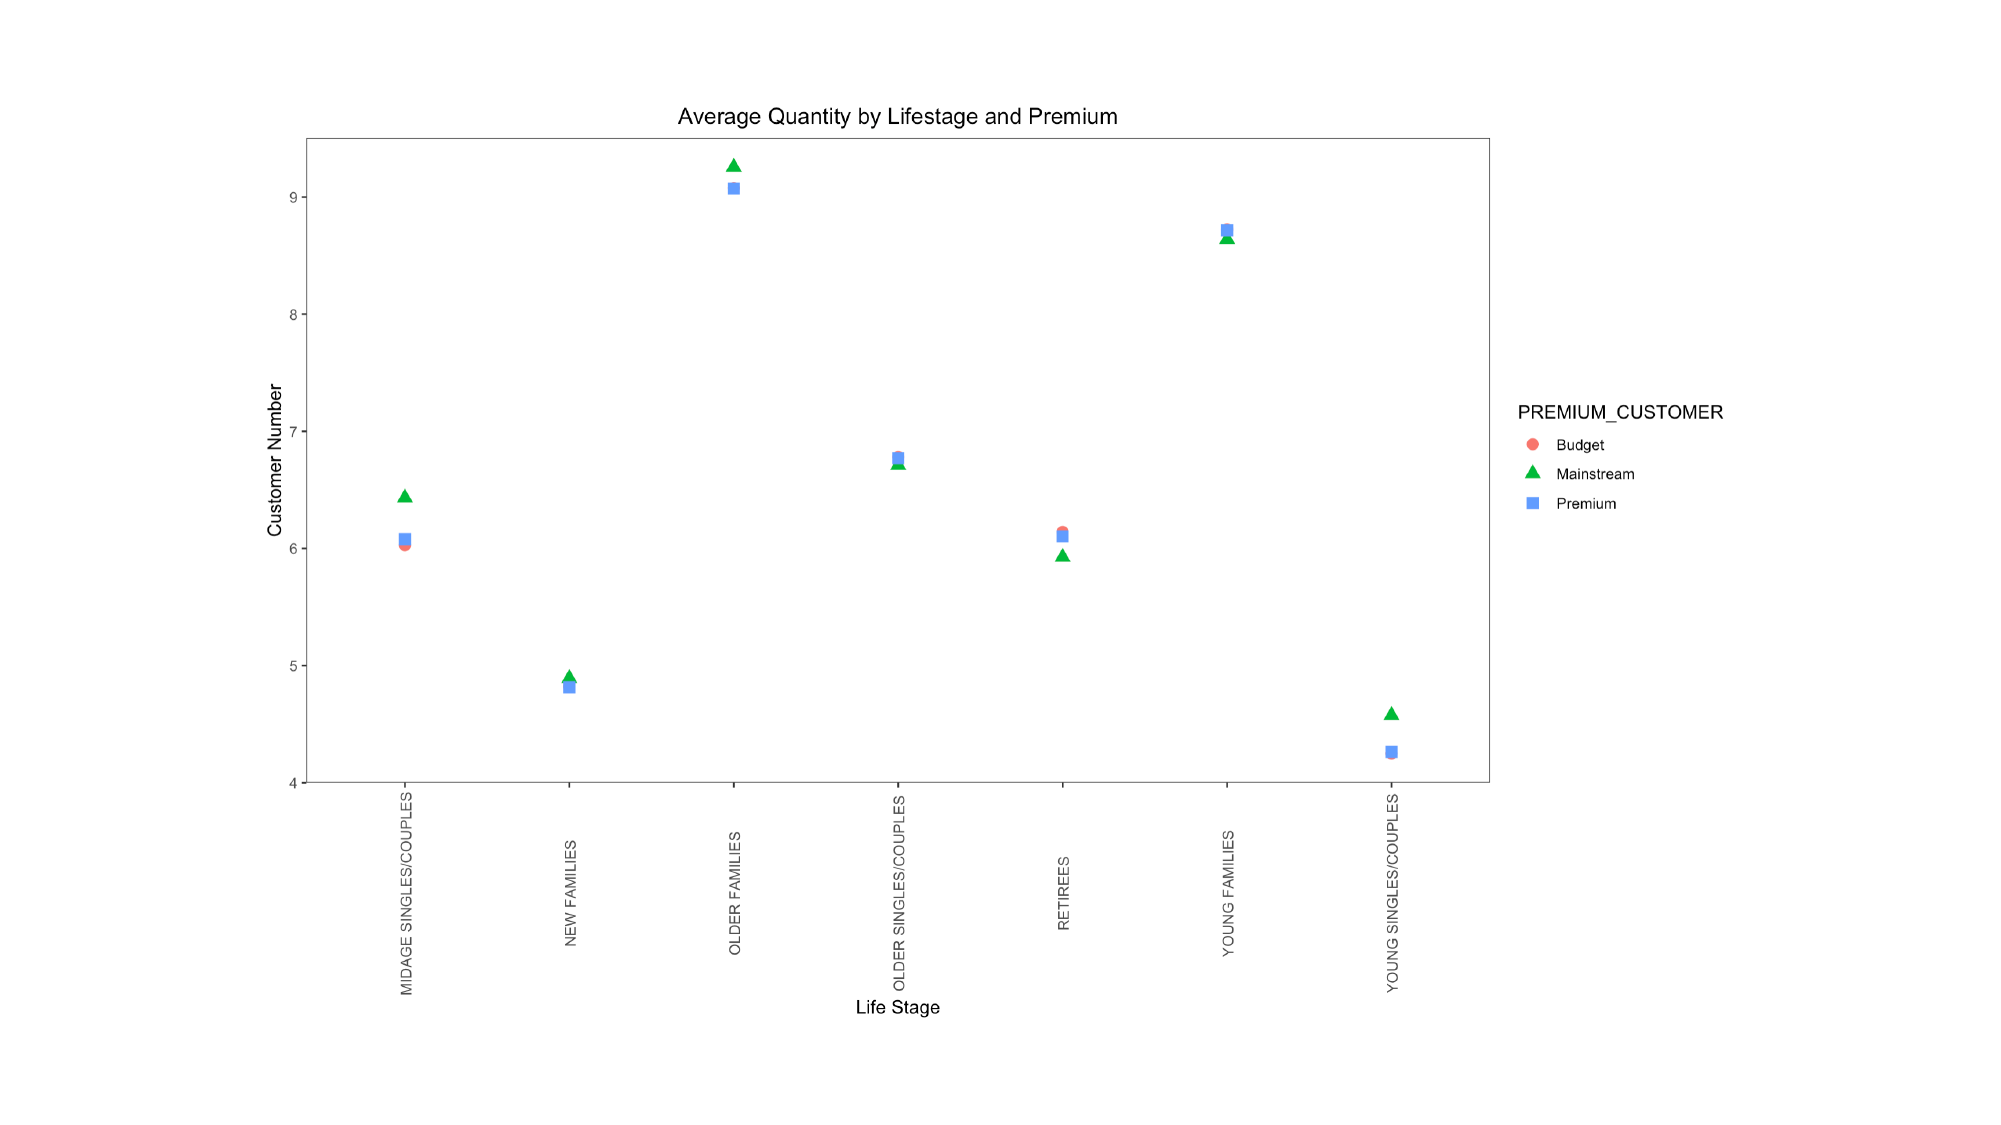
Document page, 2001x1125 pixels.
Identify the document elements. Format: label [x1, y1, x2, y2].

picture [258, 98, 1742, 1027]
